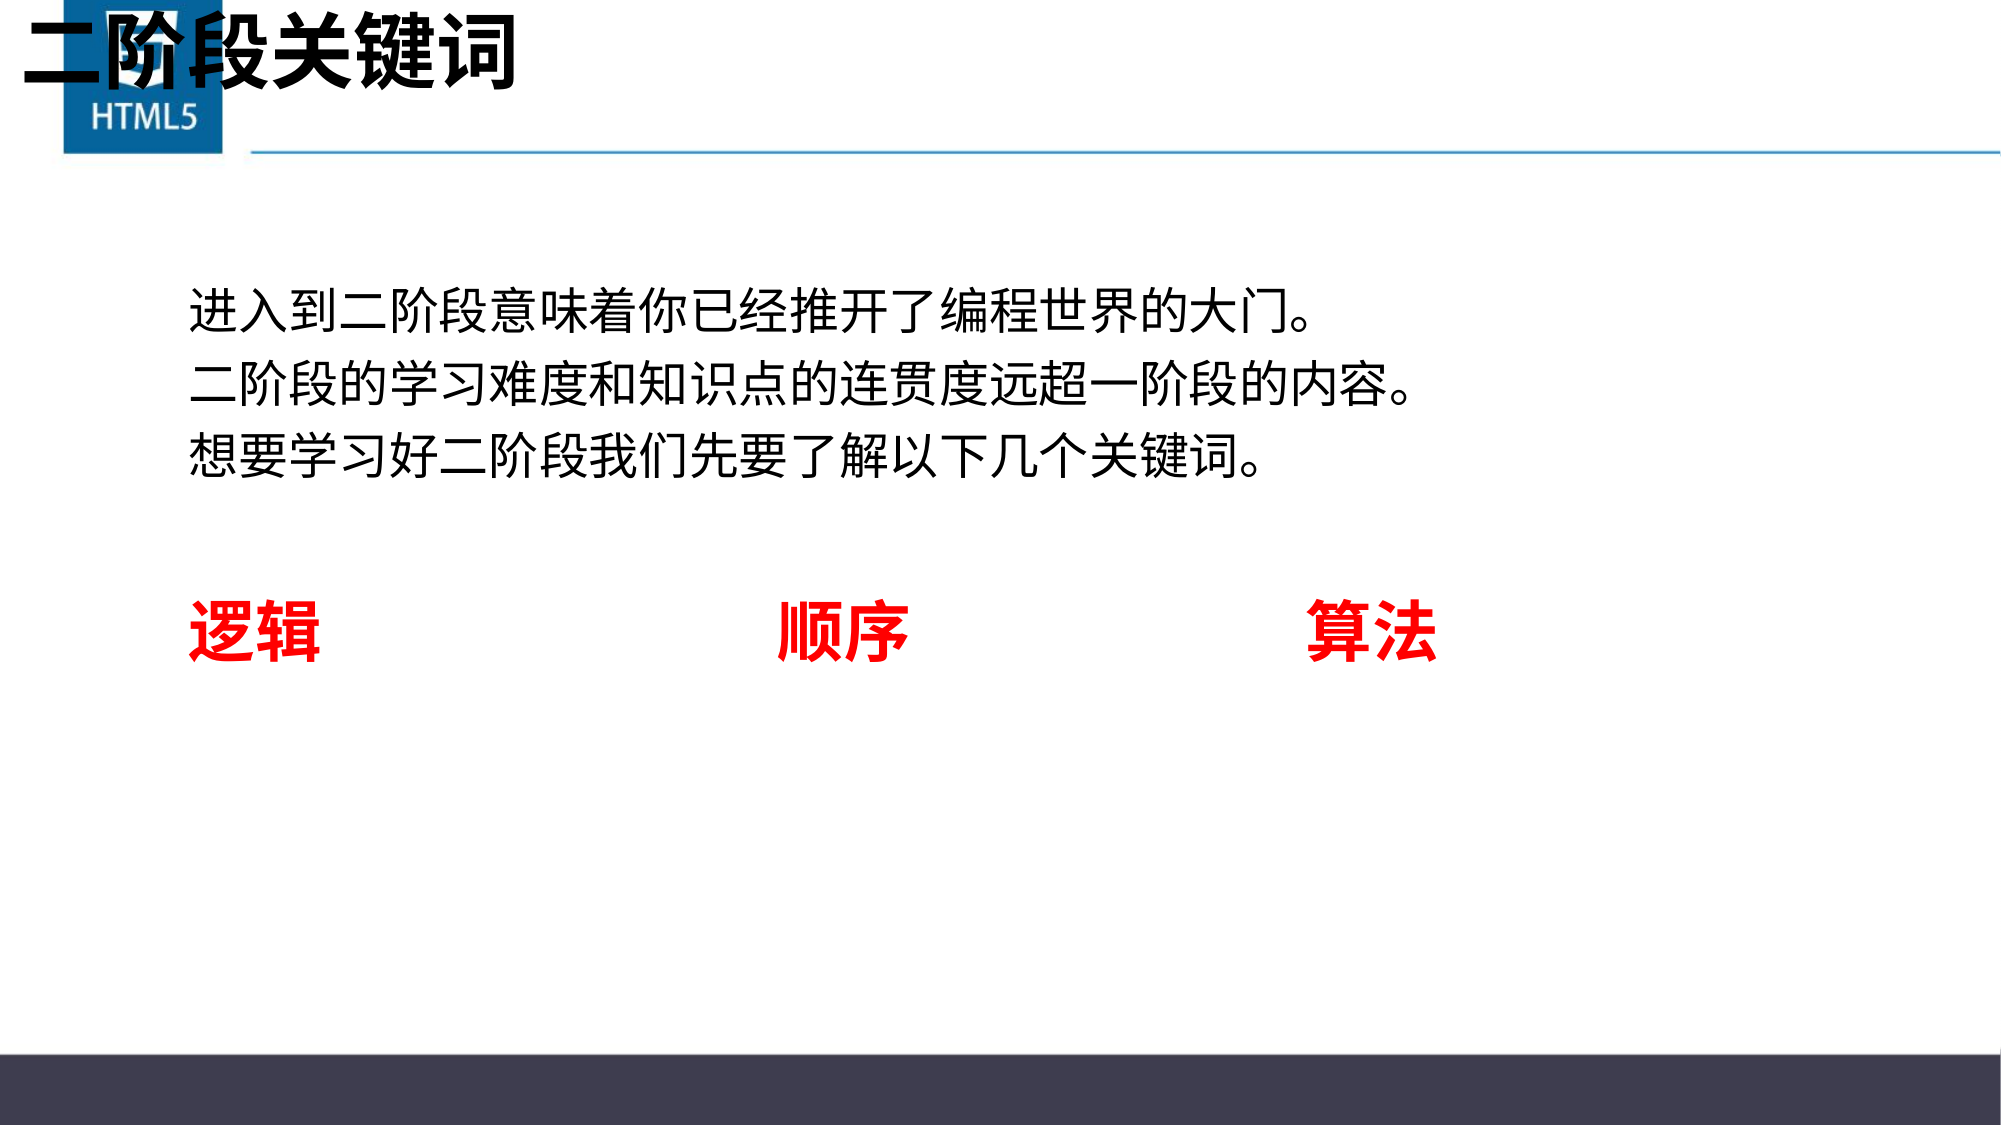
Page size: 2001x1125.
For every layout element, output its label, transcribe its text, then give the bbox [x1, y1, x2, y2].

list 进入到二阶段意味着你已经推开了编程世界的大门。 二阶段的学习难度和知识点的连贯度远超一阶段的内容。 想要学习好二阶段我们先要了解以下几个关键词。 逻辑 顺序 算法 [174, 272, 1923, 894]
picture [0, 0, 2001, 1125]
title 二阶段关键词 [6, 3, 1997, 152]
